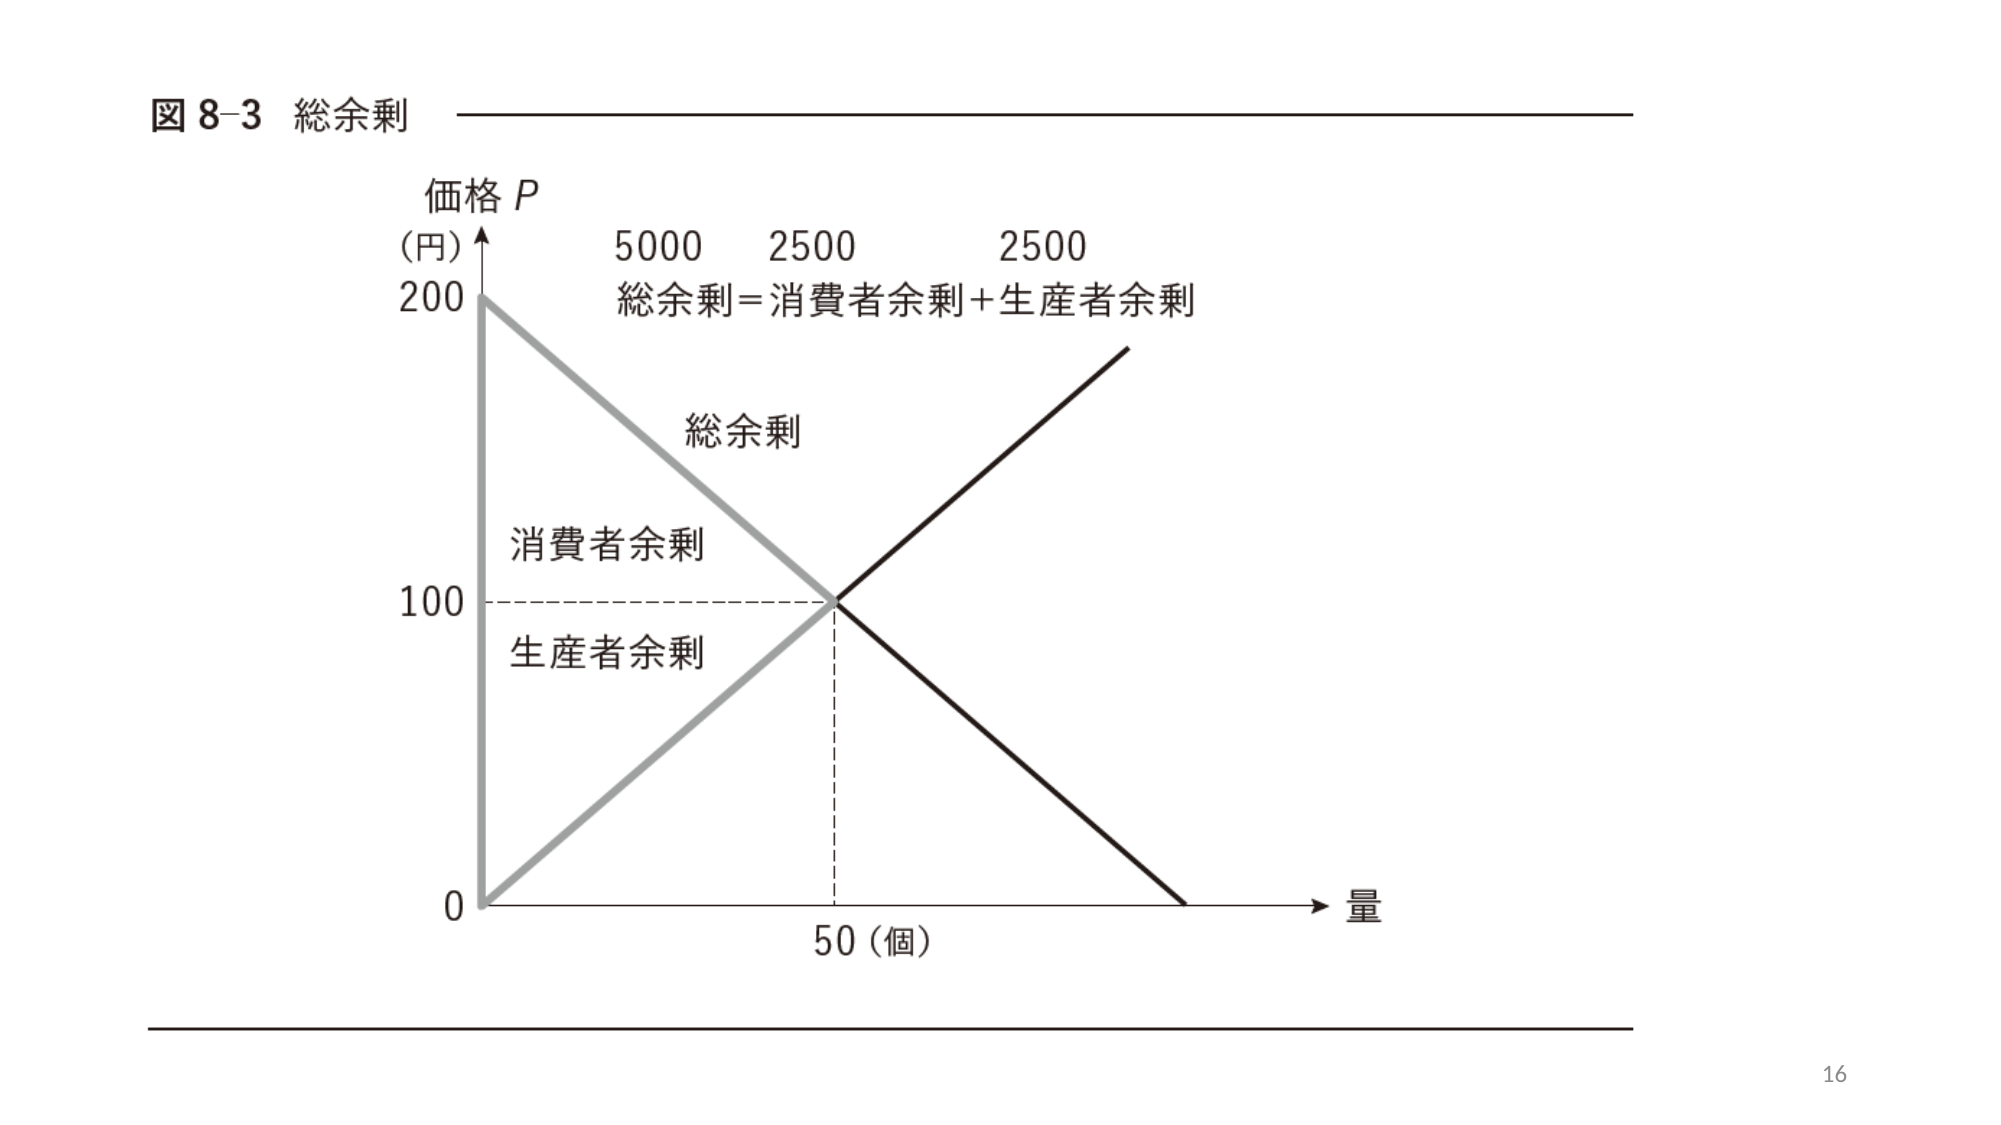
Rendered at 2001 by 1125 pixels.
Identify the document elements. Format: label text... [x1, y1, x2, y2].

picture [115, 63, 1671, 1075]
slide_number 16 [1412, 1042, 1863, 1103]
